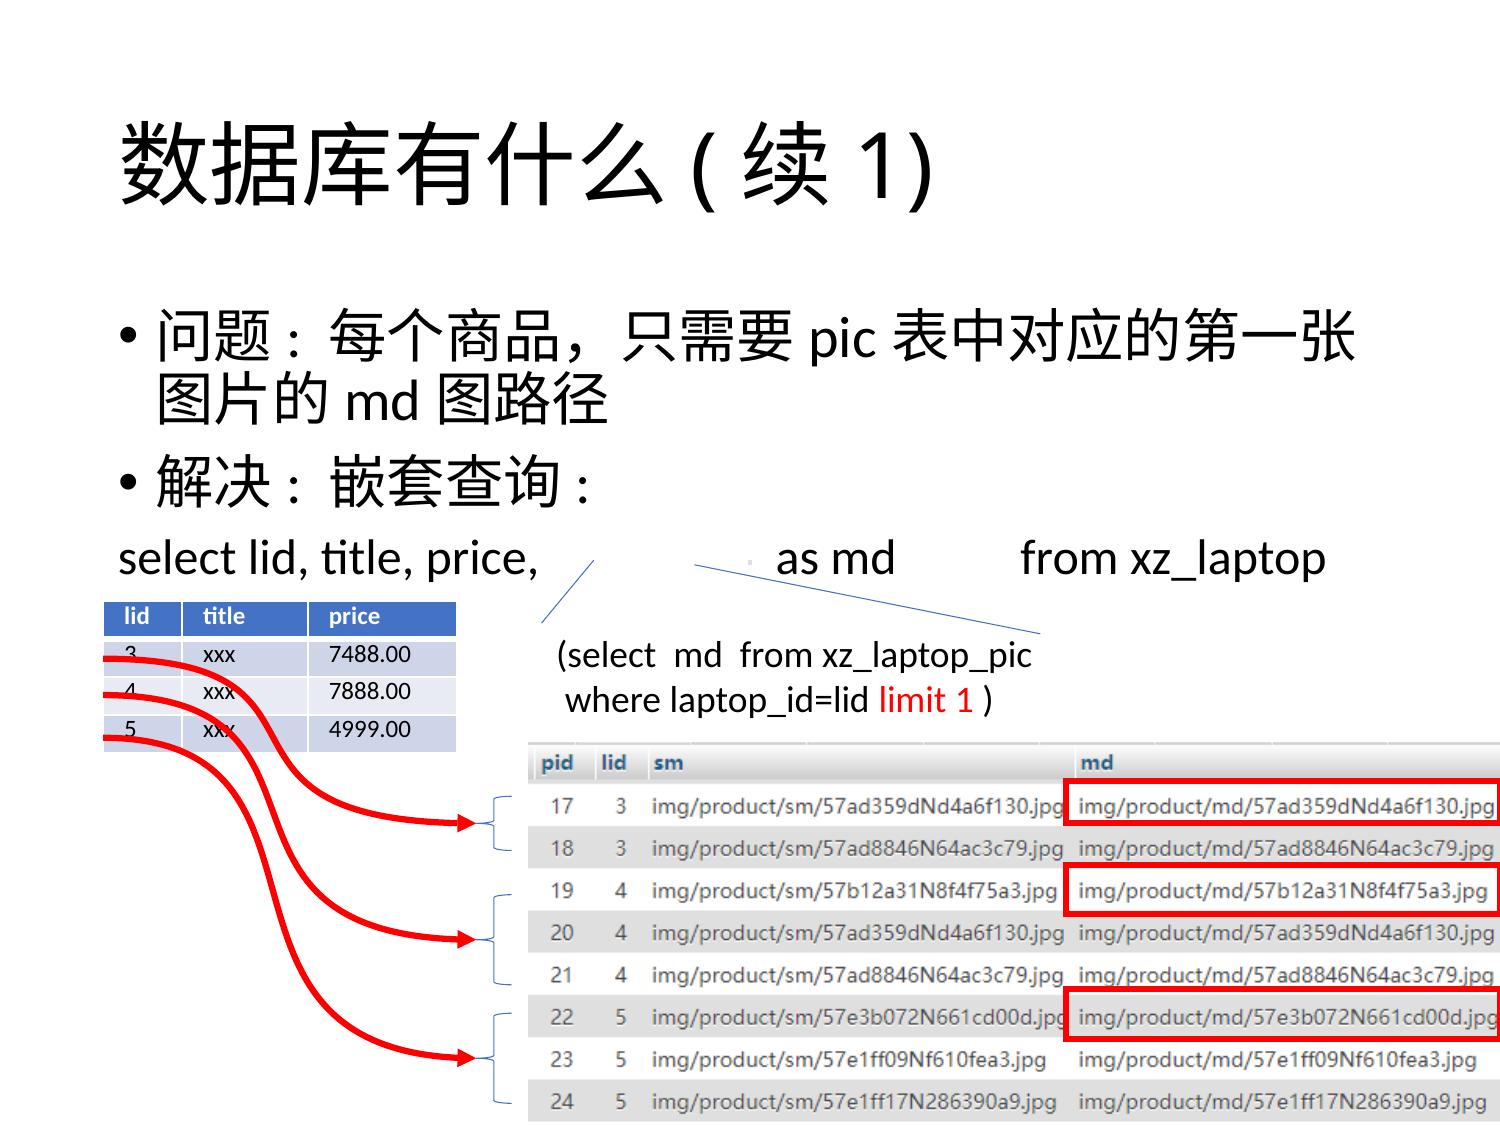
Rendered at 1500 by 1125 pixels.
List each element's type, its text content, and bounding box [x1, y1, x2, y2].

table_cell 7488.00 [309, 642, 456, 658]
title 数据库有什么(续1) [103, 59, 1397, 278]
text_box 问题: 每个商品，只需要pic表中对应的第一张图片的md图路径 解决: 嵌套查询: [103, 299, 1397, 1014]
text_box [477, 894, 512, 986]
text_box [103, 695, 477, 737]
table_header price [309, 602, 456, 636]
text_box (select md from xz_laptop_pic where laptop_id=lid limit 1 ) [541, 623, 1312, 728]
table_header title [183, 602, 307, 636]
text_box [103, 737, 477, 1059]
table_cell 3 [104, 642, 181, 658]
text_box [477, 795, 512, 851]
table_header lid [104, 602, 181, 636]
picture [528, 742, 1500, 1125]
table_cell xxx [183, 642, 307, 658]
text_box [477, 1012, 512, 1104]
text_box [694, 564, 1041, 634]
text_box select lid, title, price, as md from xz_laptop [103, 517, 1363, 592]
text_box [103, 658, 477, 695]
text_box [541, 560, 594, 624]
